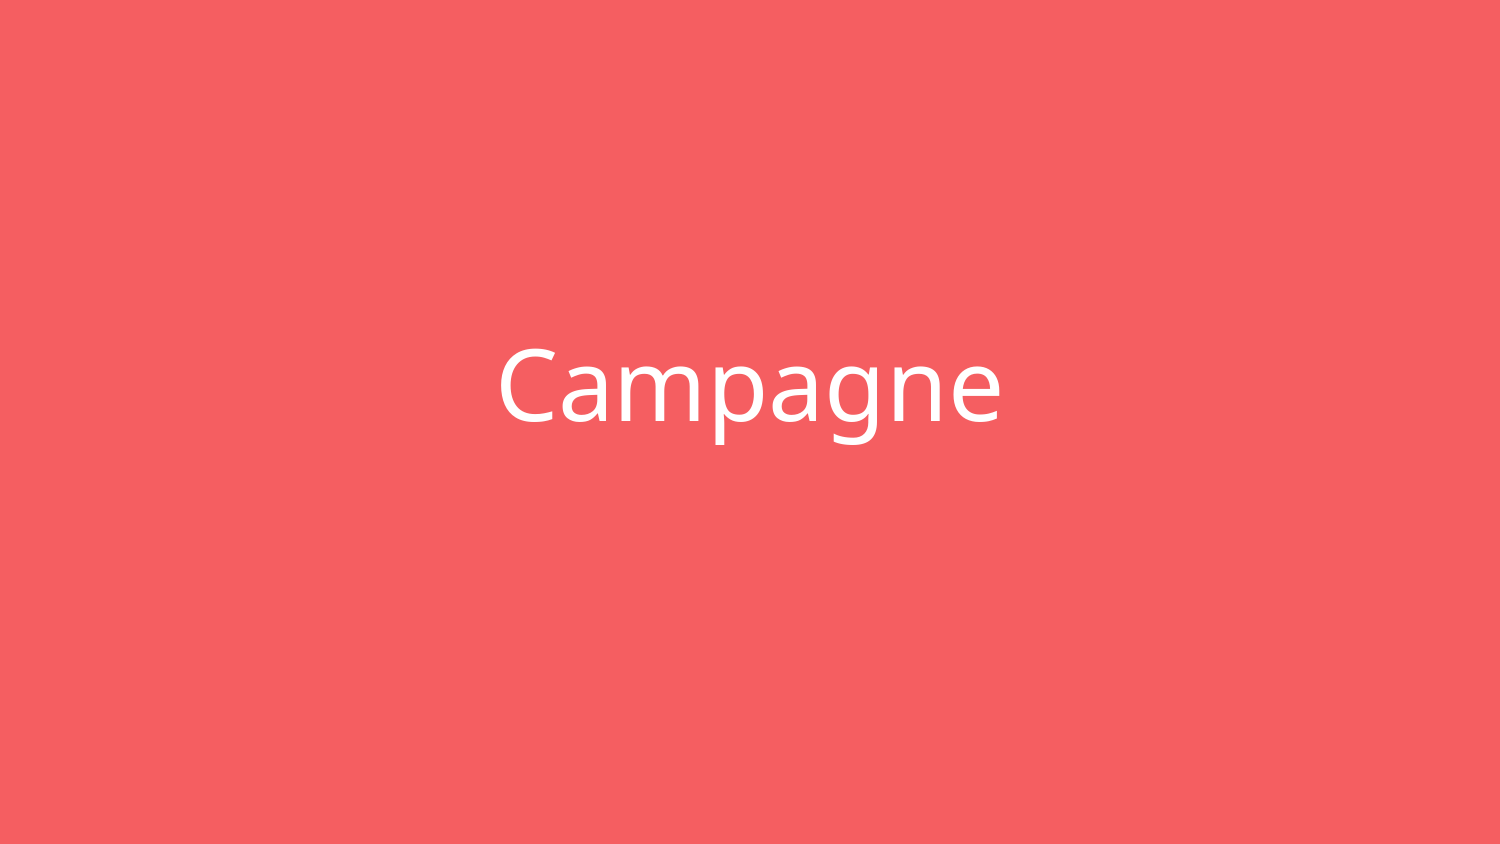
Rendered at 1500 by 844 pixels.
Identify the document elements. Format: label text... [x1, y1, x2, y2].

title Campagne [83, 233, 1417, 529]
